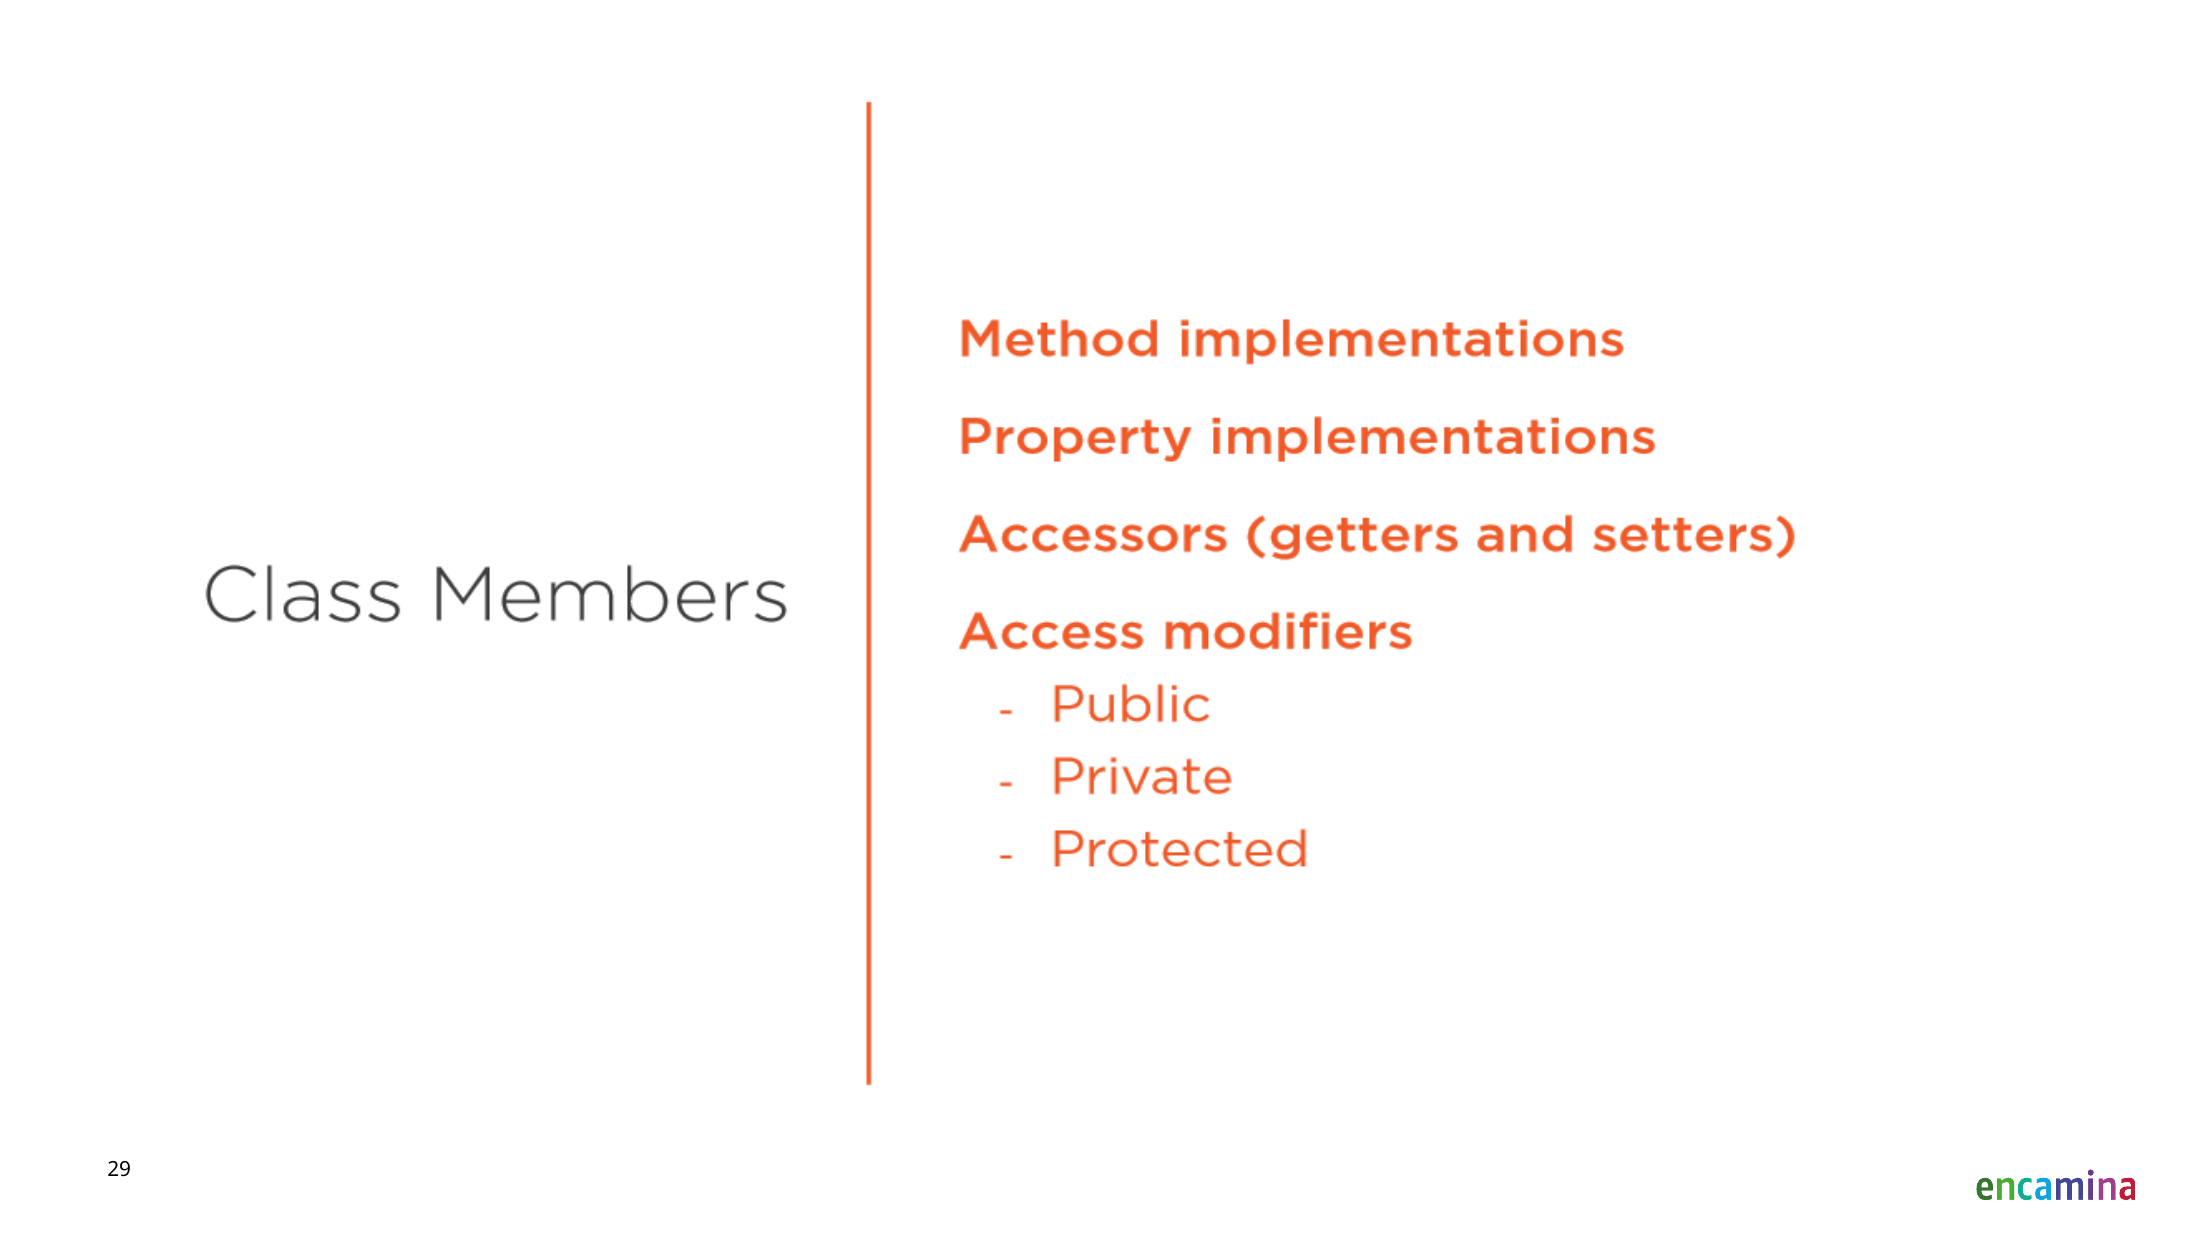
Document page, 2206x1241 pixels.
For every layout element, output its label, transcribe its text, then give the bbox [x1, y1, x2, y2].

slide_number 29 [92, 1131, 202, 1209]
picture [133, 53, 2072, 1113]
